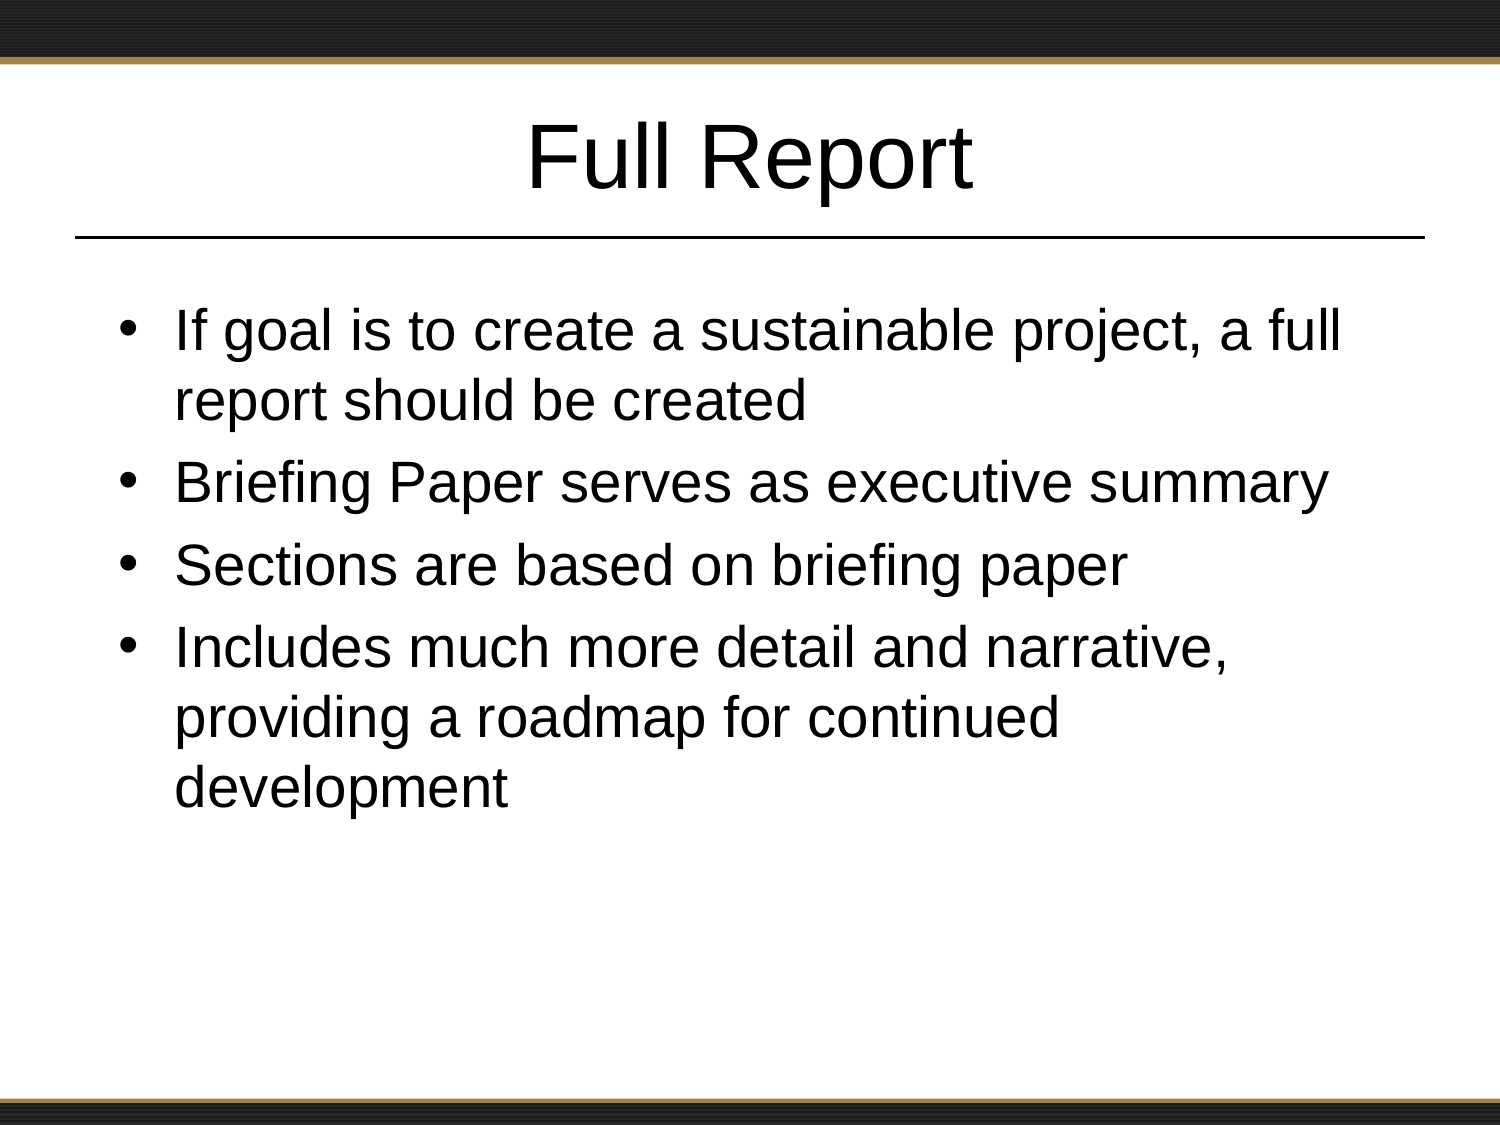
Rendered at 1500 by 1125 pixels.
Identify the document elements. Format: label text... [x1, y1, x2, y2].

picture [0, 1103, 1500, 1125]
list If goal is to create a sustainable project, a full report should be created Briefing Paper serves as executive summary Sections are based on briefing paper Includes much more detail and narrative, providing a roadmap for continued development [103, 284, 1397, 999]
title Full Report [103, 50, 1397, 269]
picture [0, 0, 1500, 57]
